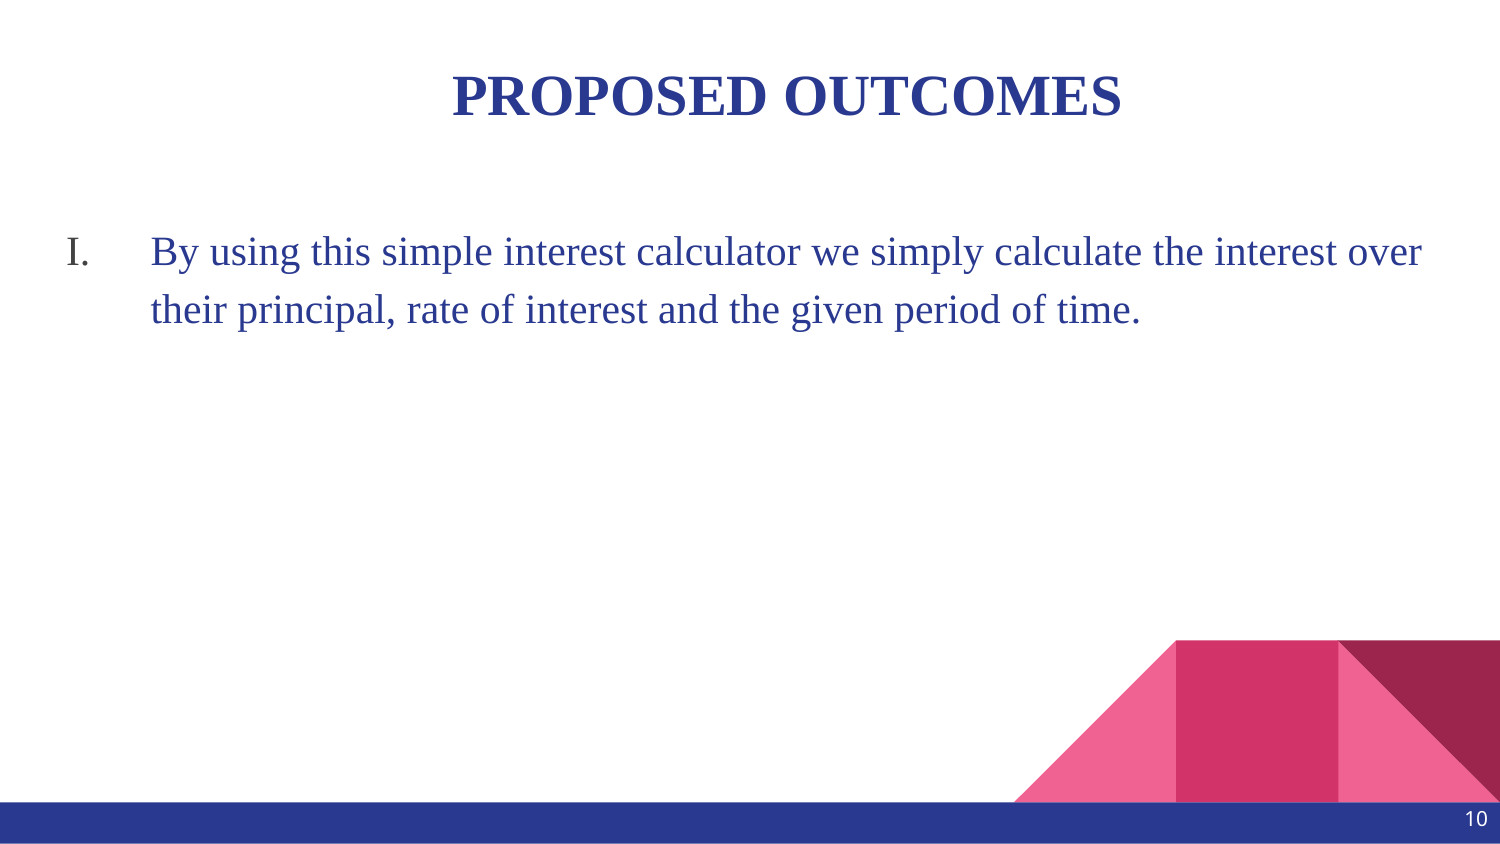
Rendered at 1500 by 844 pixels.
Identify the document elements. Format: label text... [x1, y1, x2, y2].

footer [0, 802, 575, 844]
slide_number 10 [1412, 787, 1500, 844]
title PROPOSED OUTCOMES [51, 42, 1449, 142]
list By using this simple interest calculator we simply calculate the interest over their principal, rate of interest and the given period of time. [51, 201, 1449, 750]
